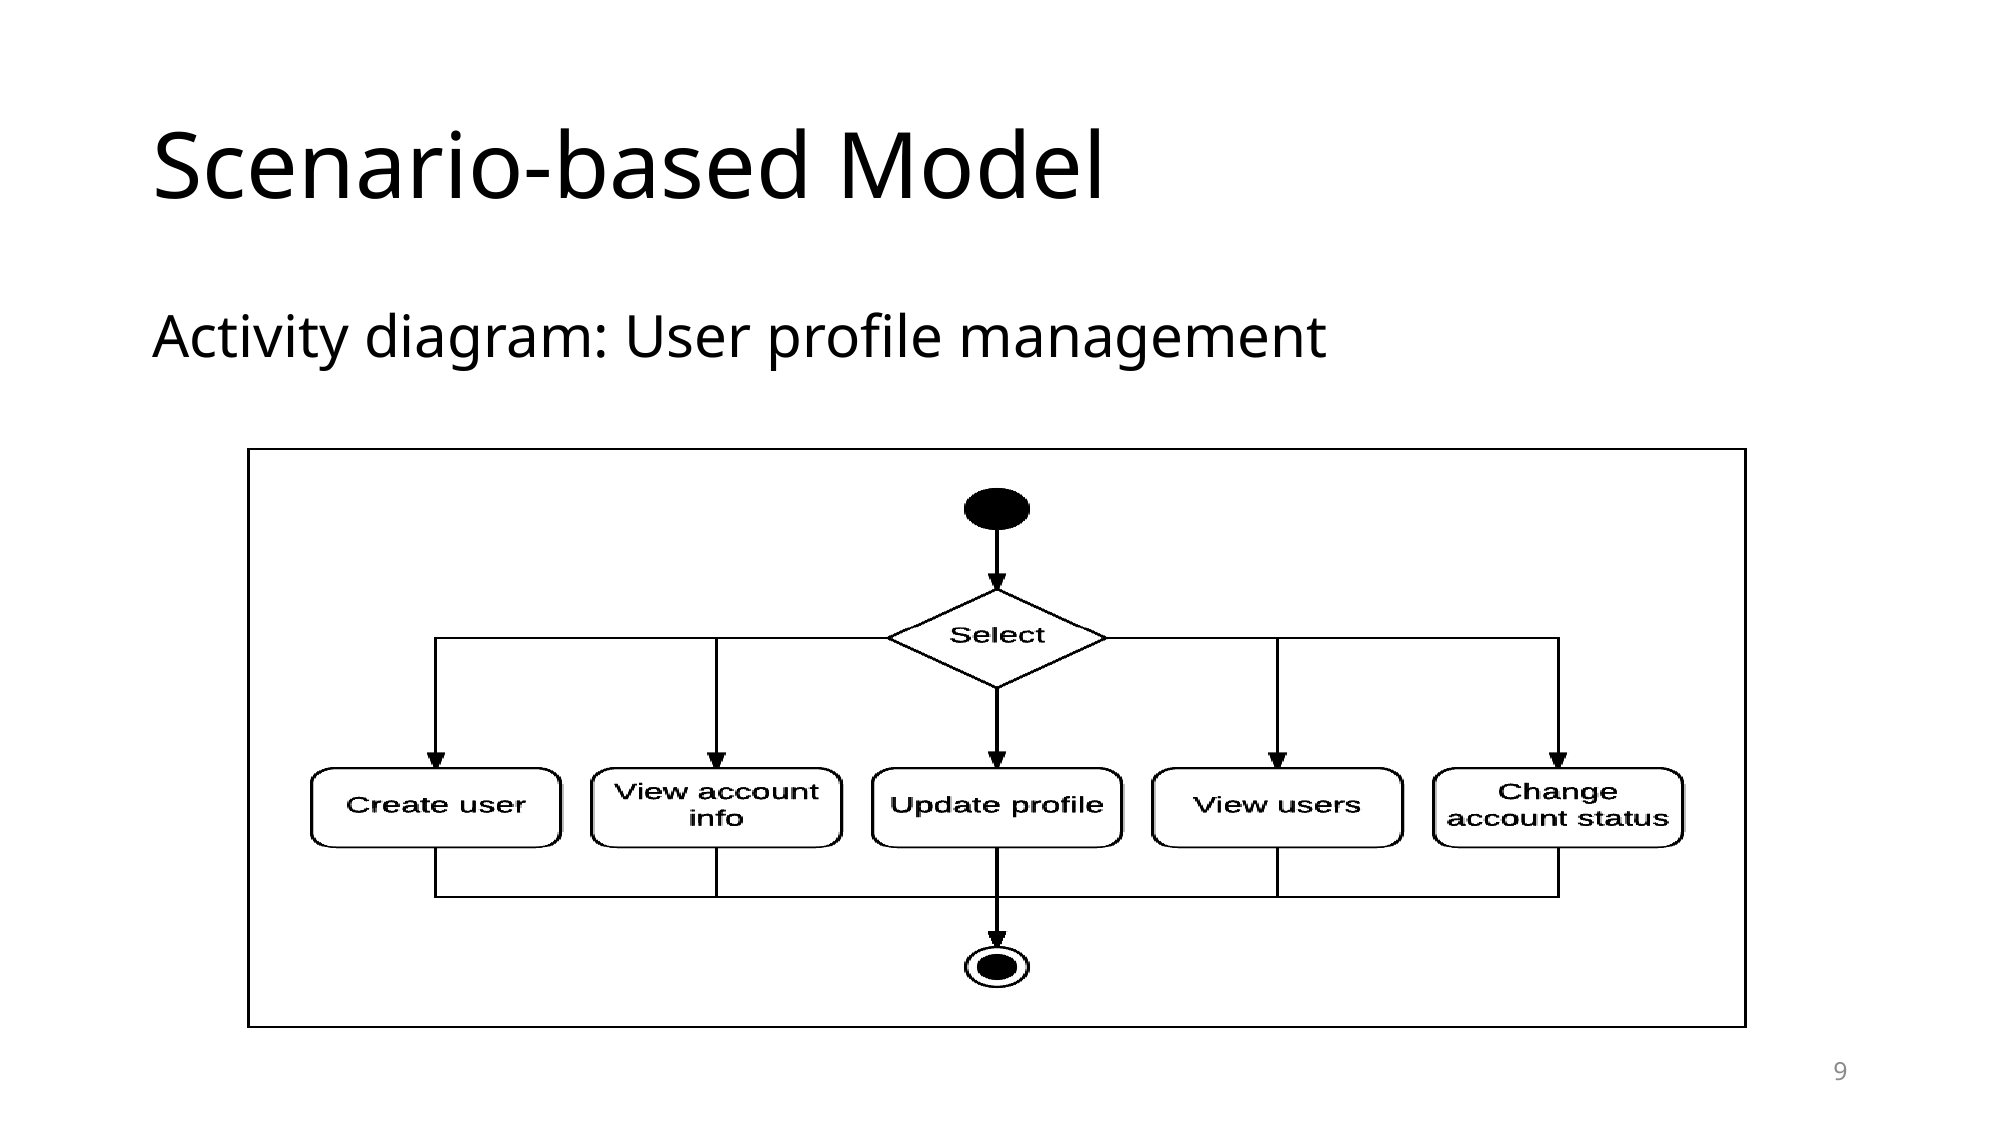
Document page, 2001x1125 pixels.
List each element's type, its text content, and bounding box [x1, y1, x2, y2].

picture [186, 409, 1808, 1066]
title Scenario-based Model [137, 59, 1863, 278]
list Activity diagram: User profile management [137, 299, 1863, 1014]
slide_number 9 [1412, 1042, 1863, 1103]
